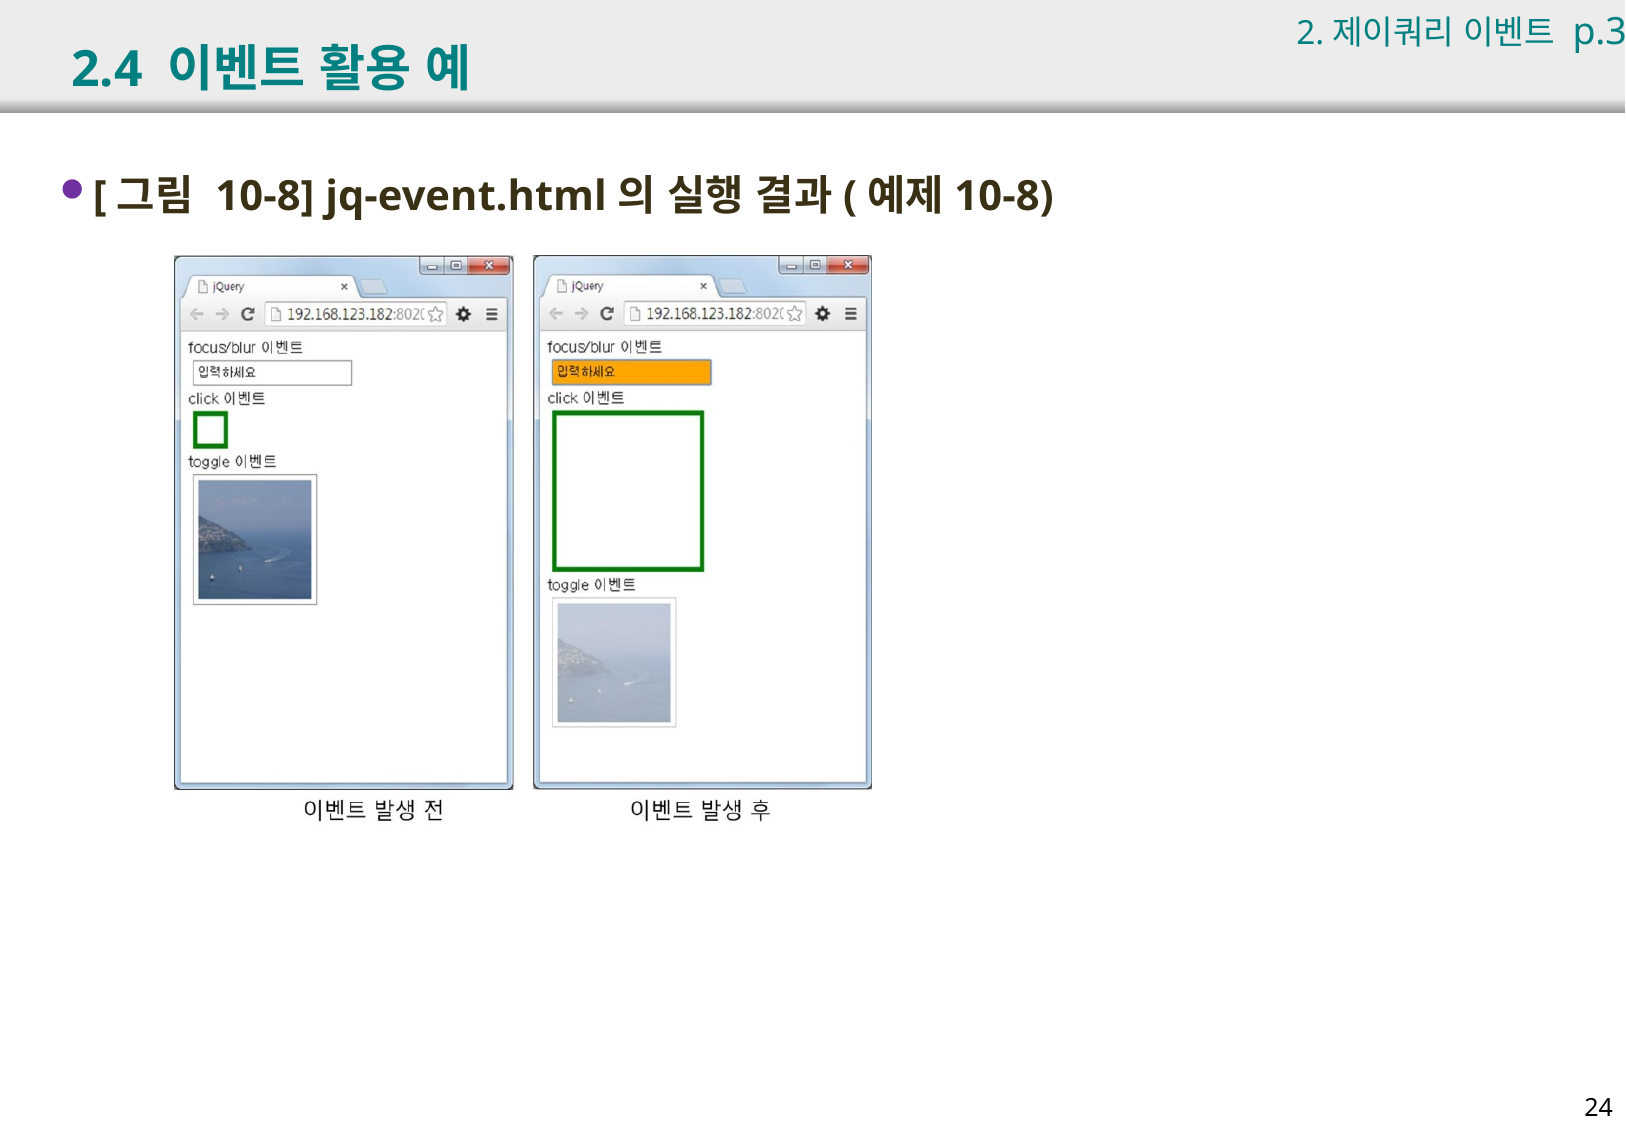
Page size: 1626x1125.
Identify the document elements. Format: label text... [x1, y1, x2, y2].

text_box 2.제이쿼리 이벤트 p.380 [1281, 0, 1625, 60]
list [그림 10-8] jq-event.html의 실행 결과(예제10-8) [44, 160, 1593, 1095]
picture [174, 255, 872, 835]
title 2.4 이벤트 활용 예 [56, 18, 1545, 115]
